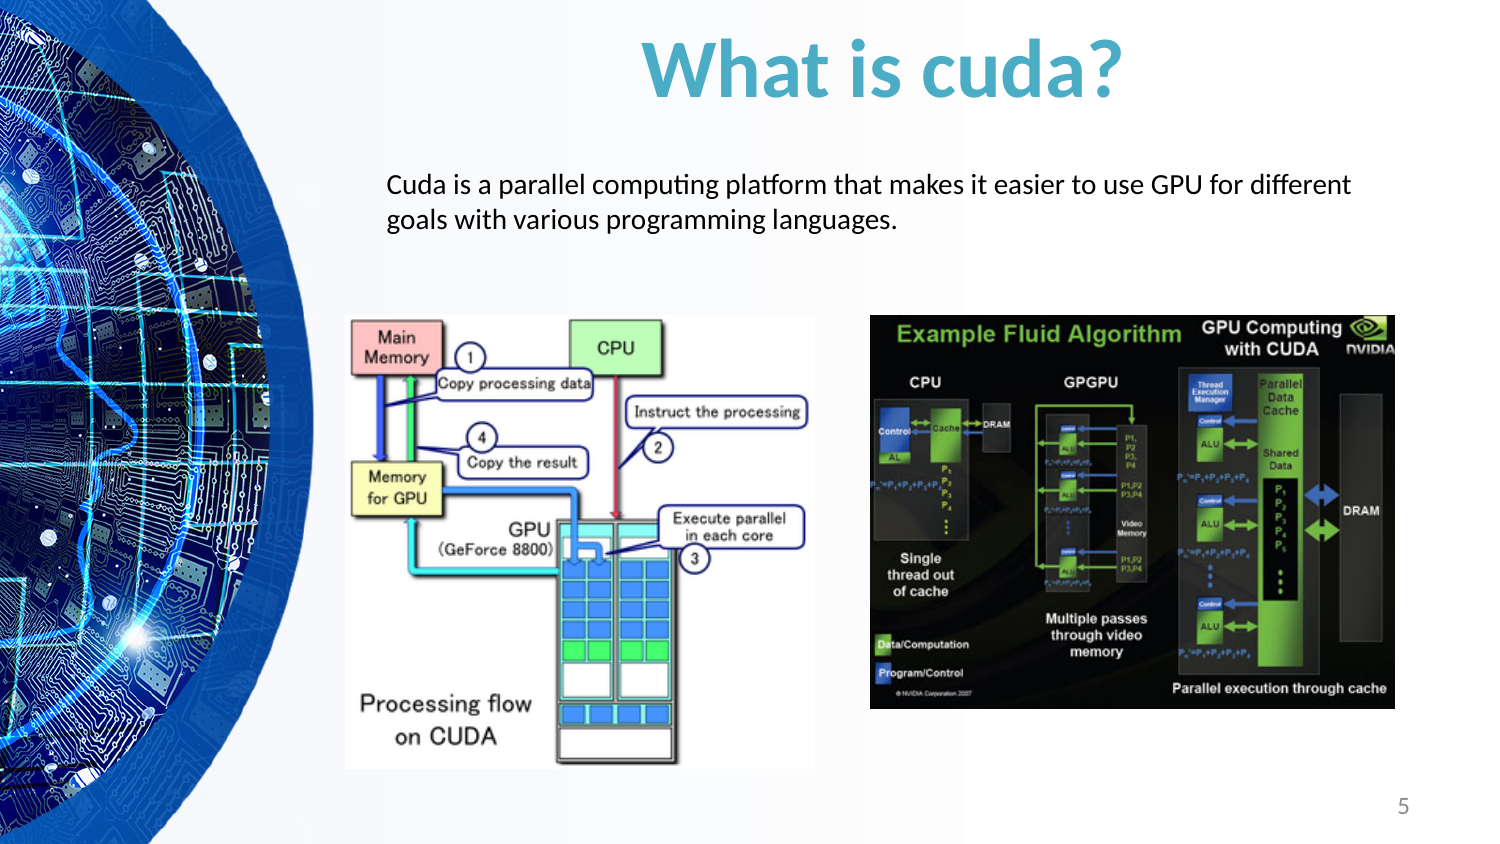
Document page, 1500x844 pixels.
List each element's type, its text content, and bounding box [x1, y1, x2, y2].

picture [0, 0, 1500, 844]
text_box Cuda is a parallel computing platform that makes it easier to use GPU for different goals with various programming languages. [371, 157, 1395, 243]
slide_number 5 [1074, 782, 1425, 827]
text_box What is cuda? [625, 6, 1141, 122]
